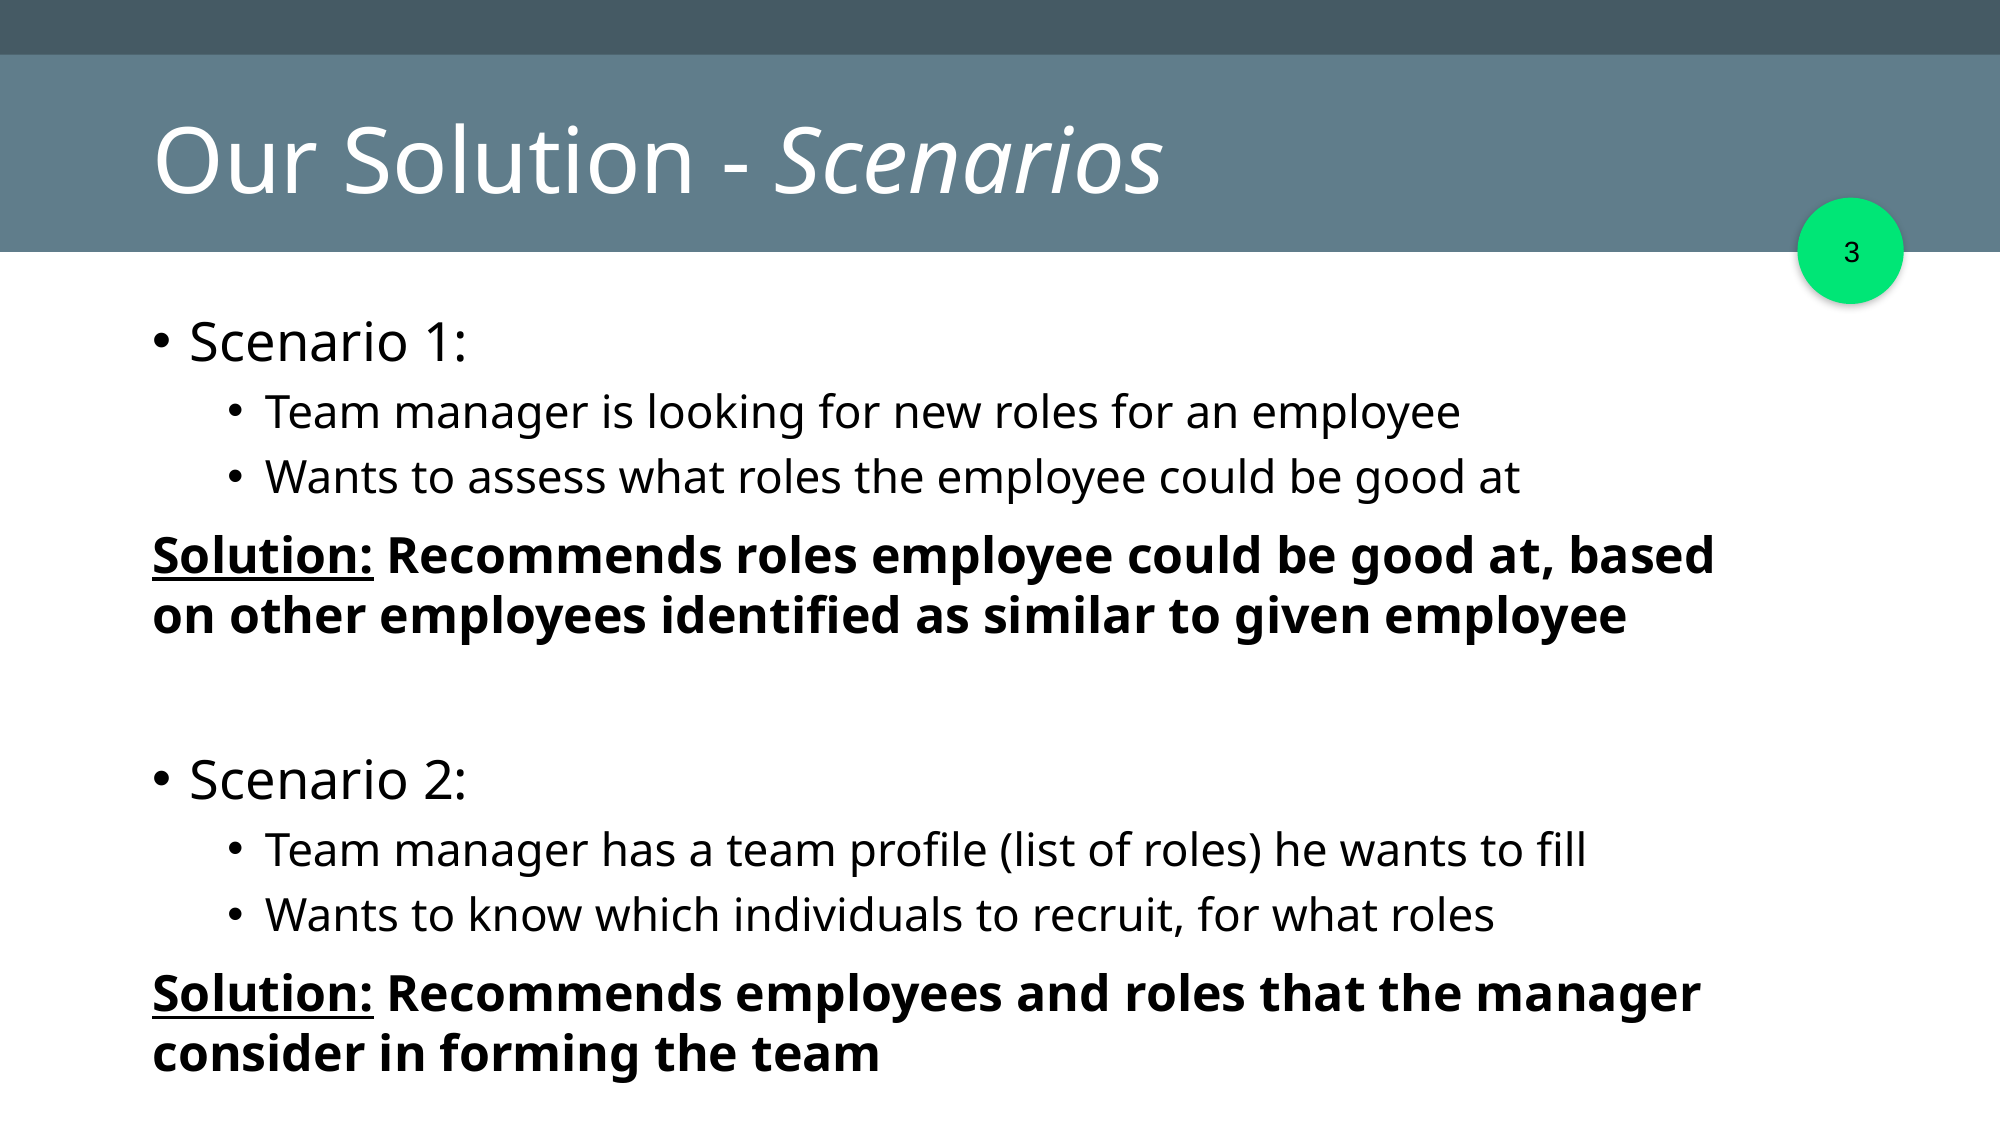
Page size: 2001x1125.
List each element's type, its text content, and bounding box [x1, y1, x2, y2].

title Our Solution - Scenarios [137, 54, 1863, 273]
slide_number ‹#› [1790, 214, 1875, 288]
list Scenario 1: Team manager is looking for new roles for an employee Wants to assess what roles the employee could be good at Solution: Recommends roles employee could be good at, based on other employees identified as similar to given employee Scenario 2: Team manager has a team profile (list of roles) he wants to fill Wants to know which individuals to recruit, for what roles Solution: Recommends employees and roles that the manager consider in forming the team [137, 299, 1797, 1014]
